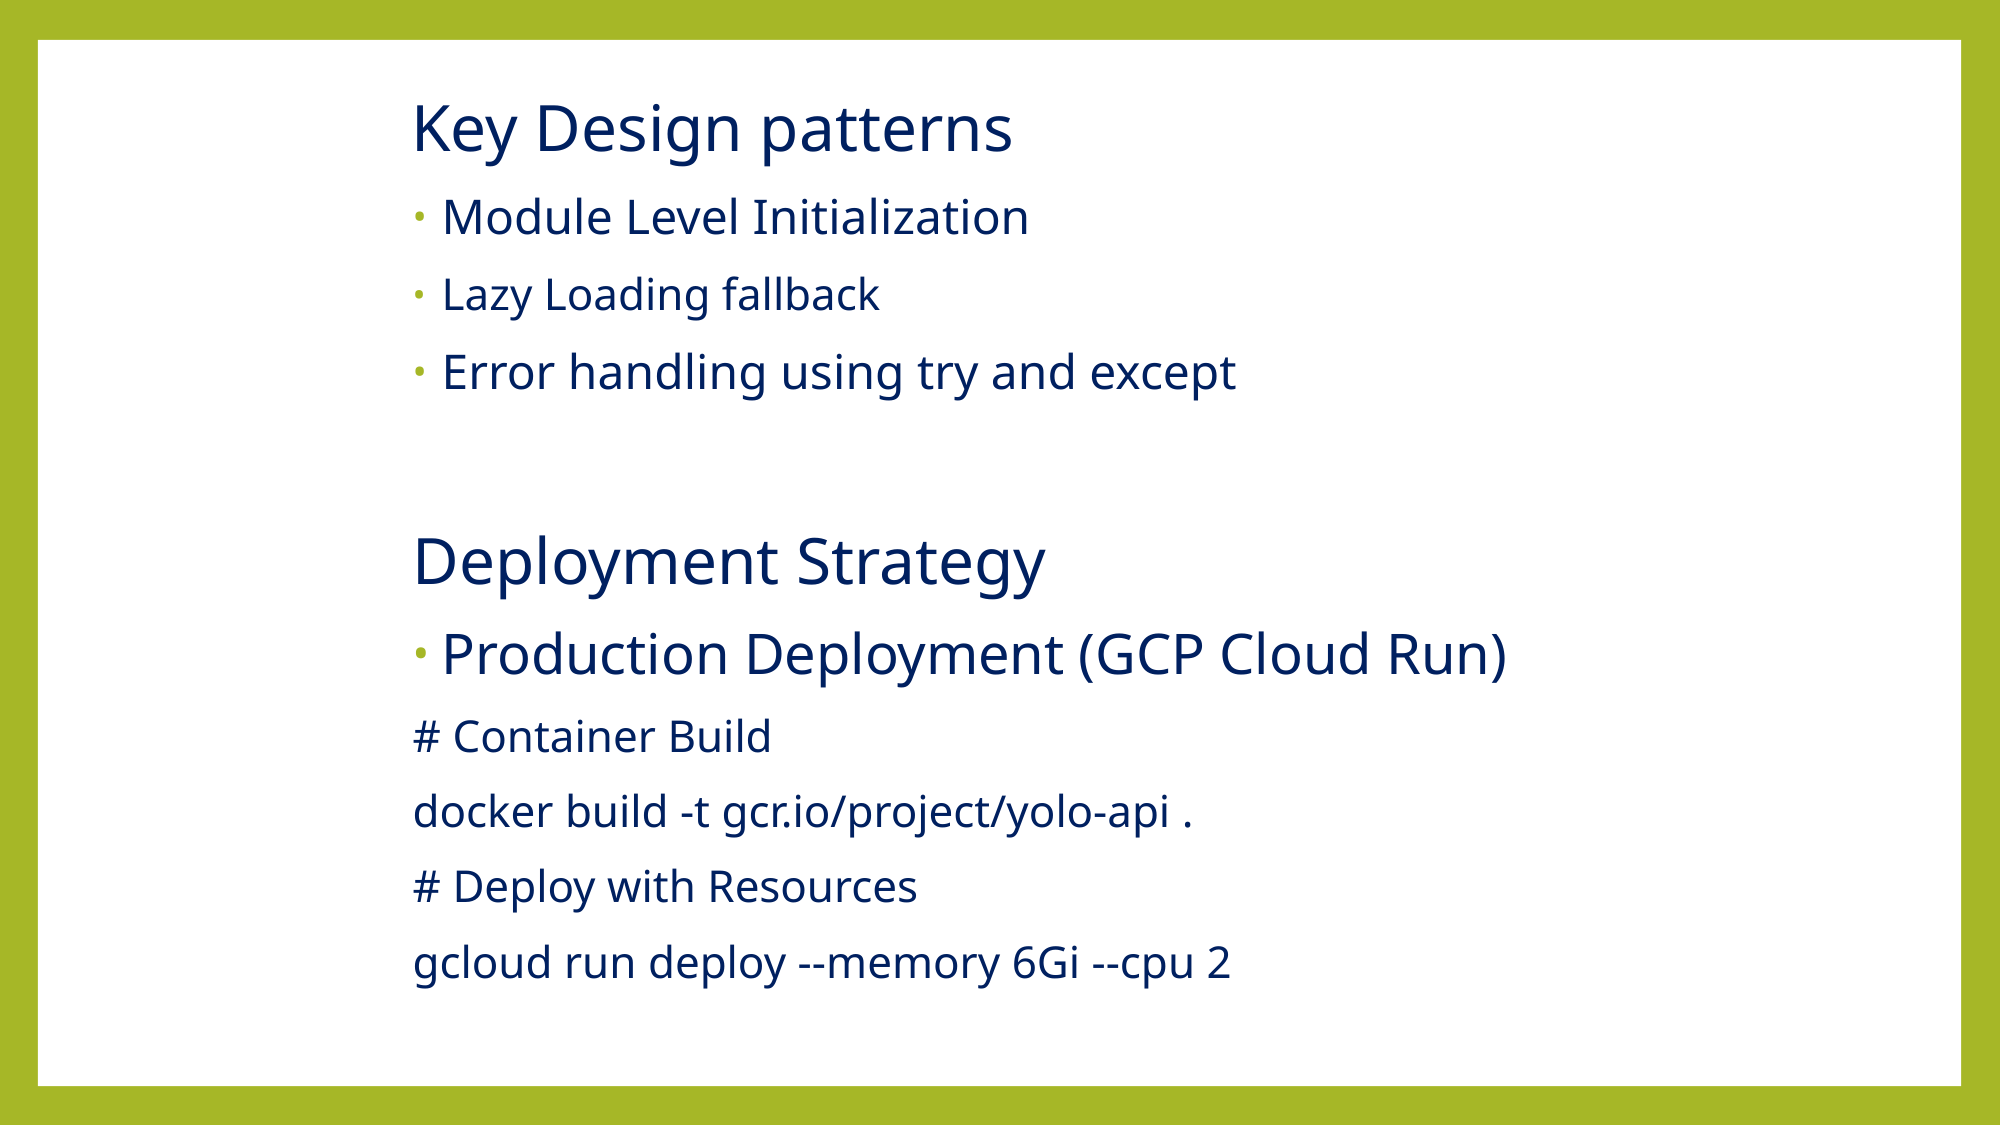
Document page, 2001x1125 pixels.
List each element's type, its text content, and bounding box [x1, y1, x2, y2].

list Key Design patterns Module Level Initialization Lazy Loading fallback Error handling using try and except Deployment Strategy Production Deployment (GCP Cloud Run) # Container Build docker build -t gcr.io/project/yolo-api . # Deploy with Resources gcloud run deploy --memory 6Gi --cpu 2 [390, 88, 1606, 1000]
